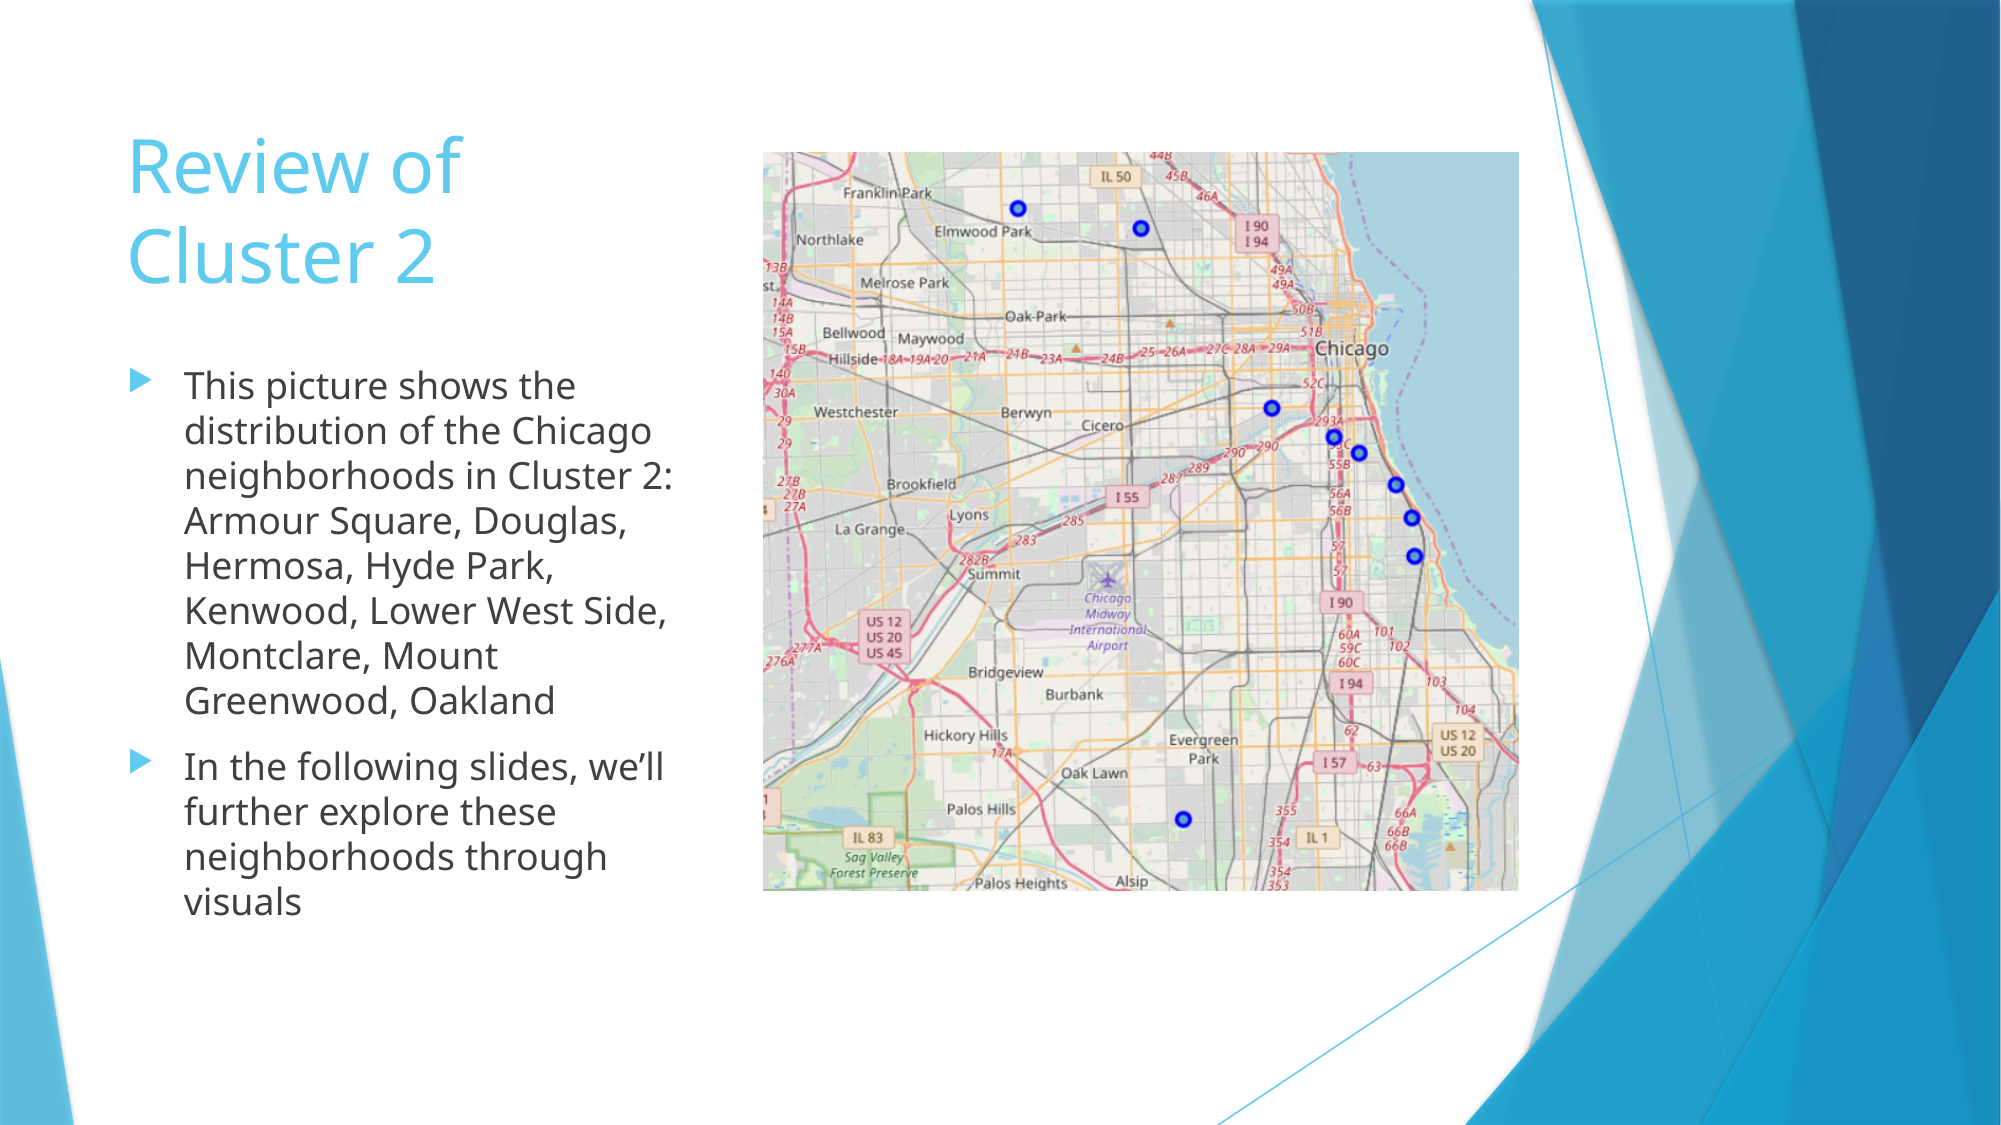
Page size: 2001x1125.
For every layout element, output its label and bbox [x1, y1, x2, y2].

list [762, 151, 1519, 891]
text_box [0, 0, 2000, 1125]
